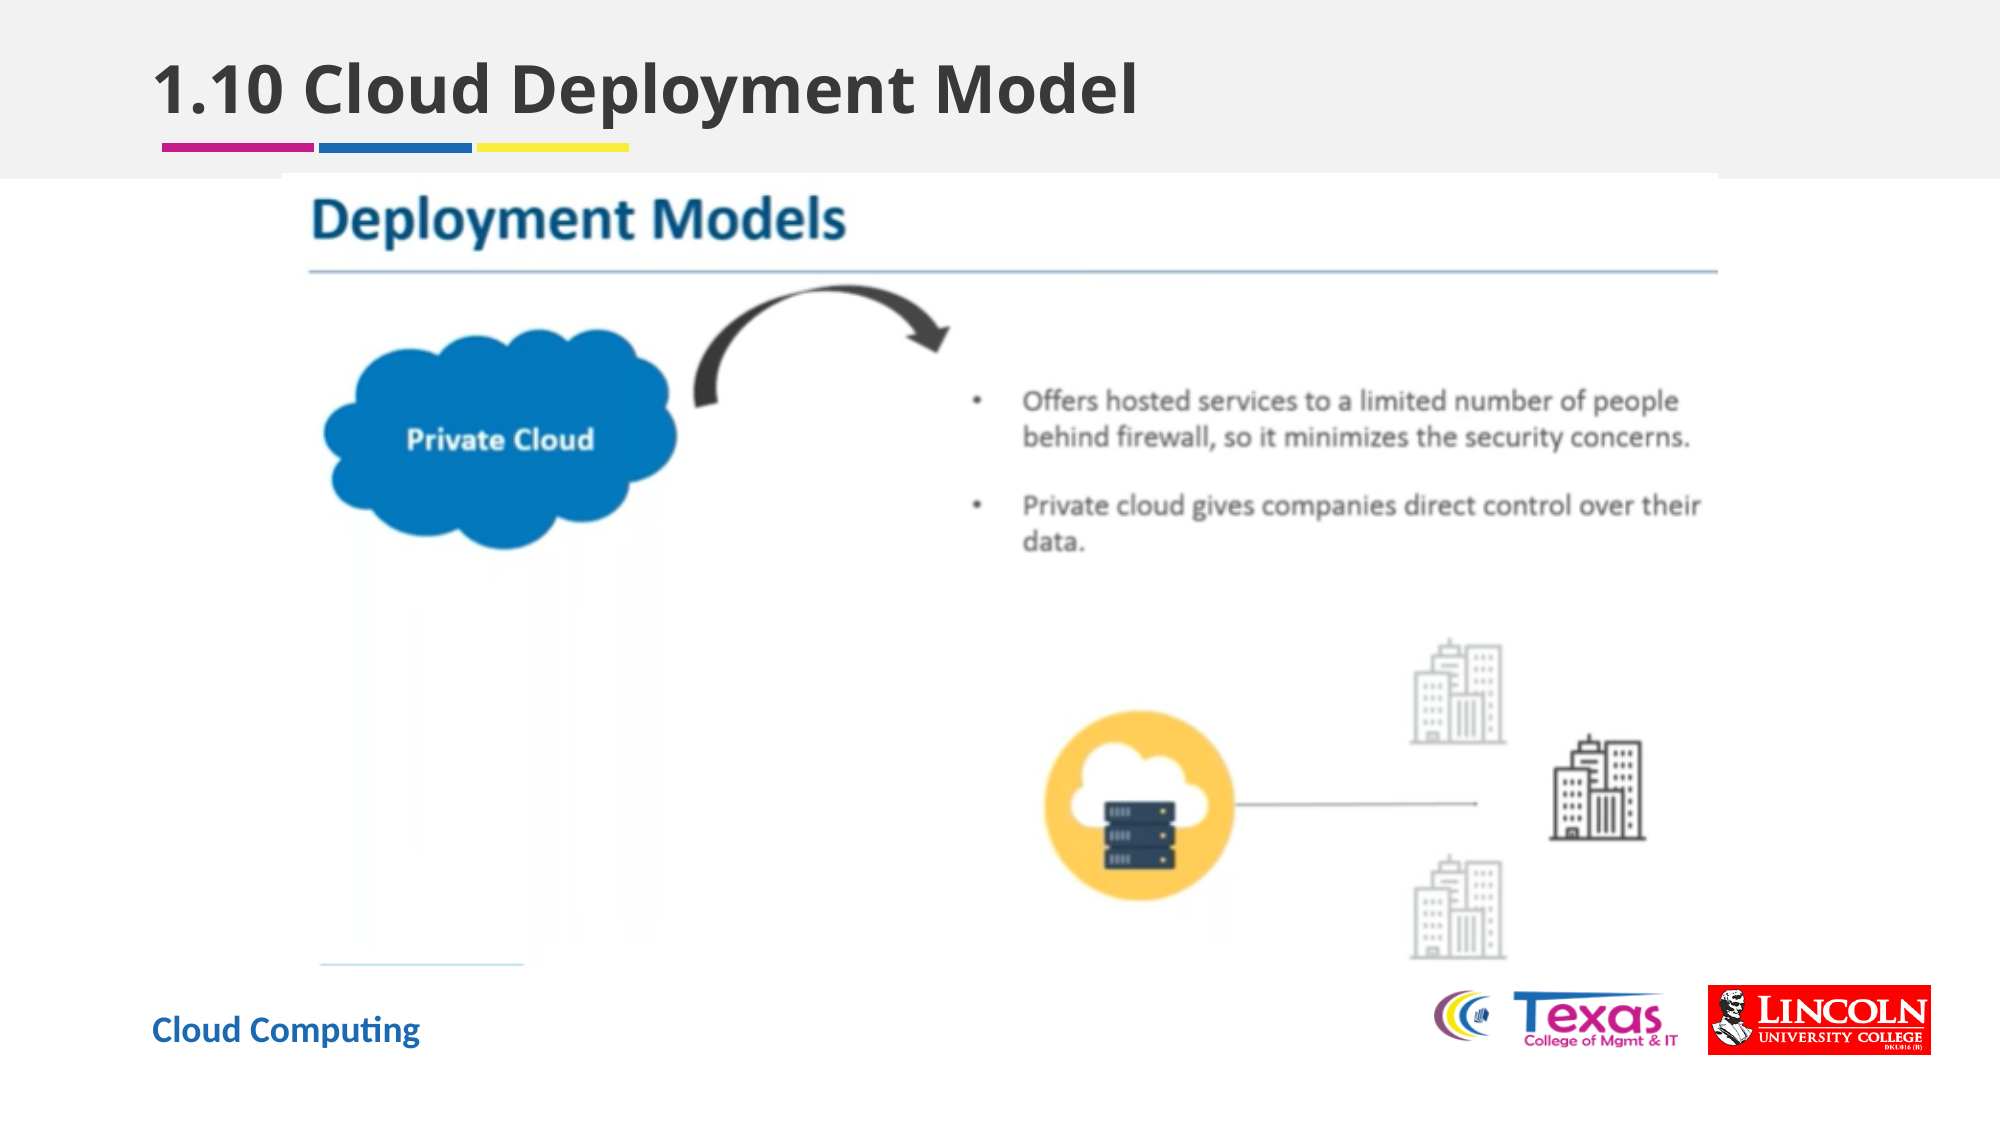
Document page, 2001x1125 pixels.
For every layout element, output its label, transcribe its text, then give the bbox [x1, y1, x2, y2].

text_box [477, 143, 629, 152]
text_box [319, 143, 472, 153]
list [282, 173, 1718, 966]
picture [1434, 985, 1678, 1055]
picture [1708, 985, 1931, 1055]
text_box Cloud Computing [137, 1002, 702, 1069]
title 1.10 Cloud Deployment Model [0, 0, 2000, 179]
text_box [162, 143, 314, 152]
